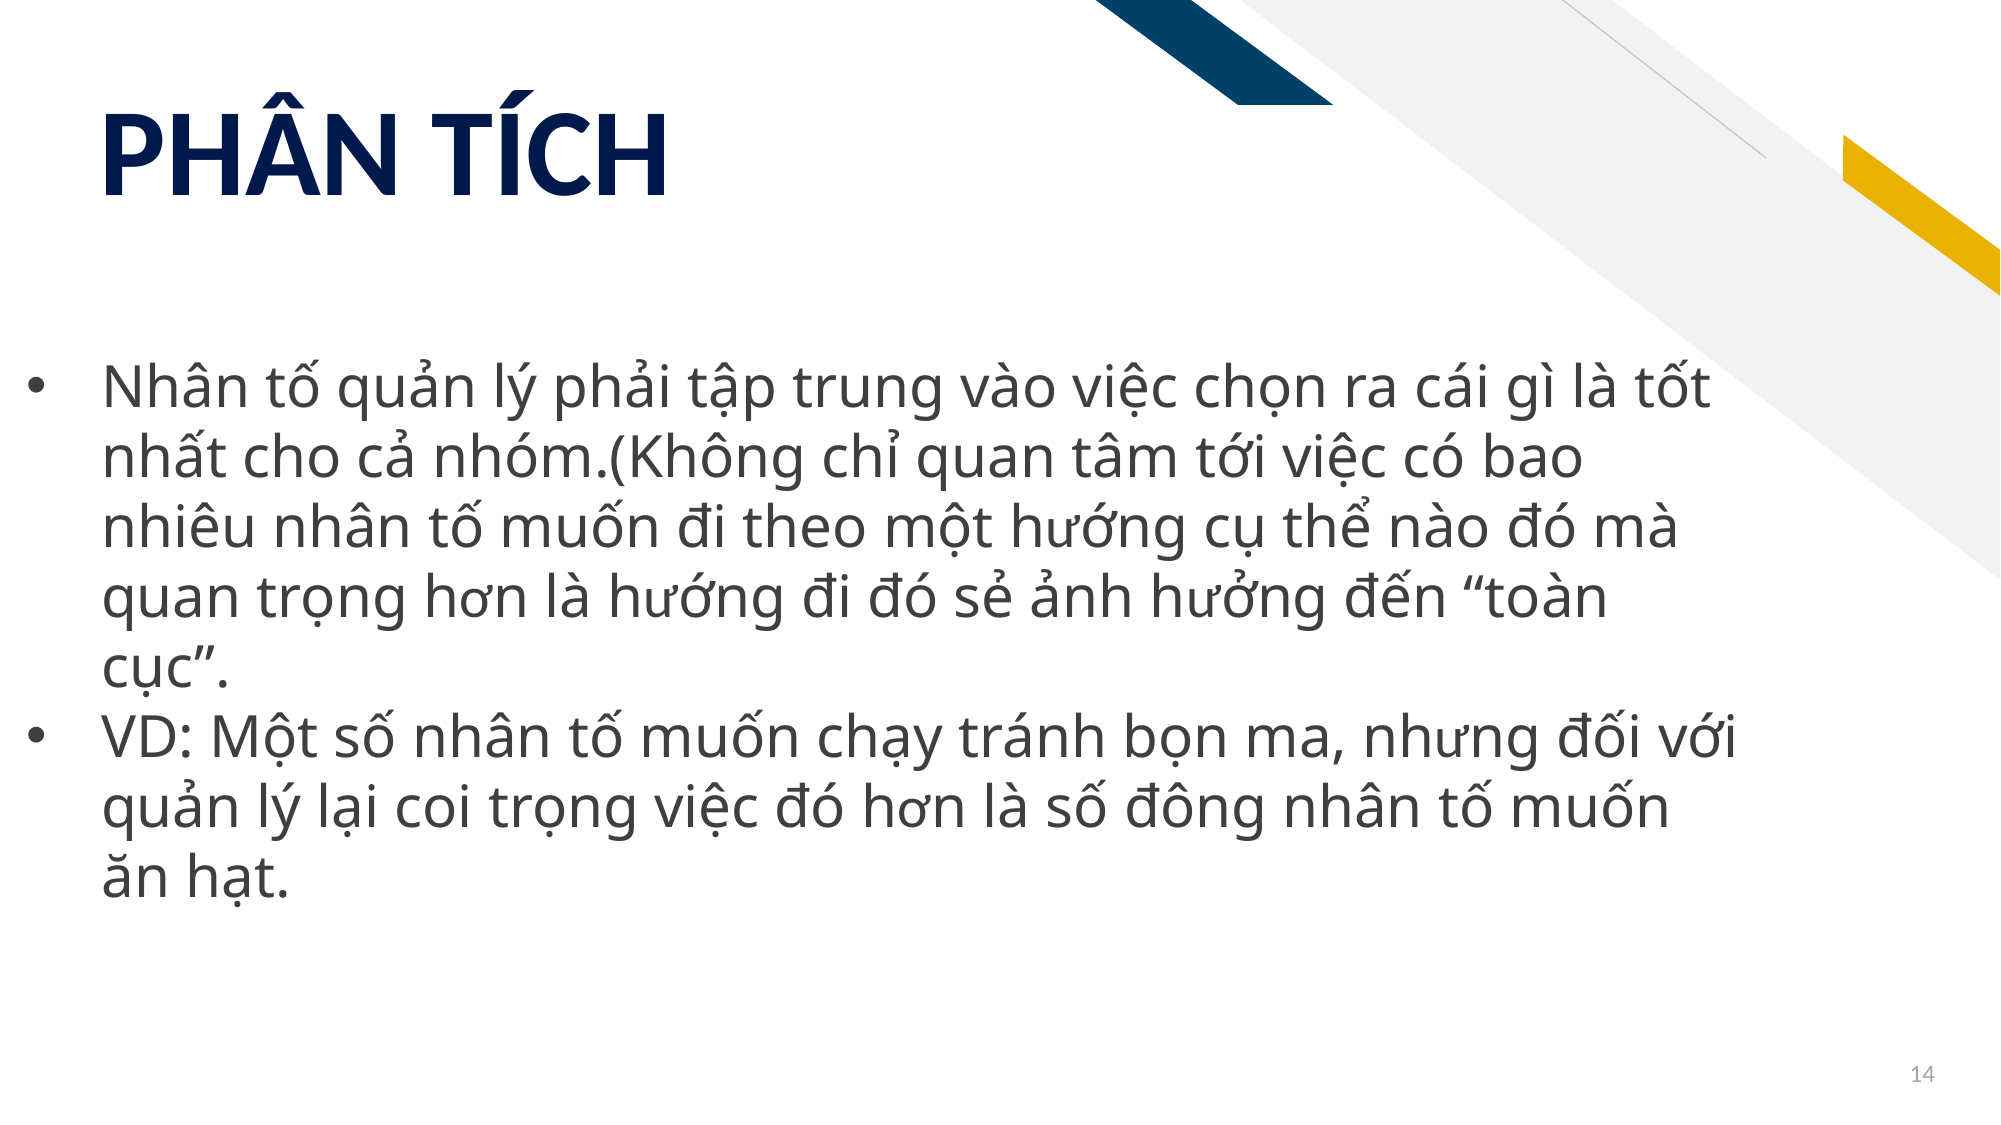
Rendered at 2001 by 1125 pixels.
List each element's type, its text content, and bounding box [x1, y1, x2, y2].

title PHÂN TÍCH [85, 34, 1453, 223]
slide_number 14 [1828, 1042, 1950, 1103]
text_box Nhân tố quản lý phải tập trung vào việc chọn ra cái gì là tốt nhất cho cả nhóm.(Không chỉ quan tâm tới việc có bao nhiêu nhân tố muốn đi theo một hướng cụ thể nào đó mà quan trọng hơn là hướng đi đó sẻ ảnh hưởng đến “toàn cục”. VD: Một số nhân tố muốn chạy tránh bọn ma, nhưng đối với quản lý lại coi trọng việc đó hơn là số đông nhân tố muốn ăn hạt. [11, 342, 1755, 917]
